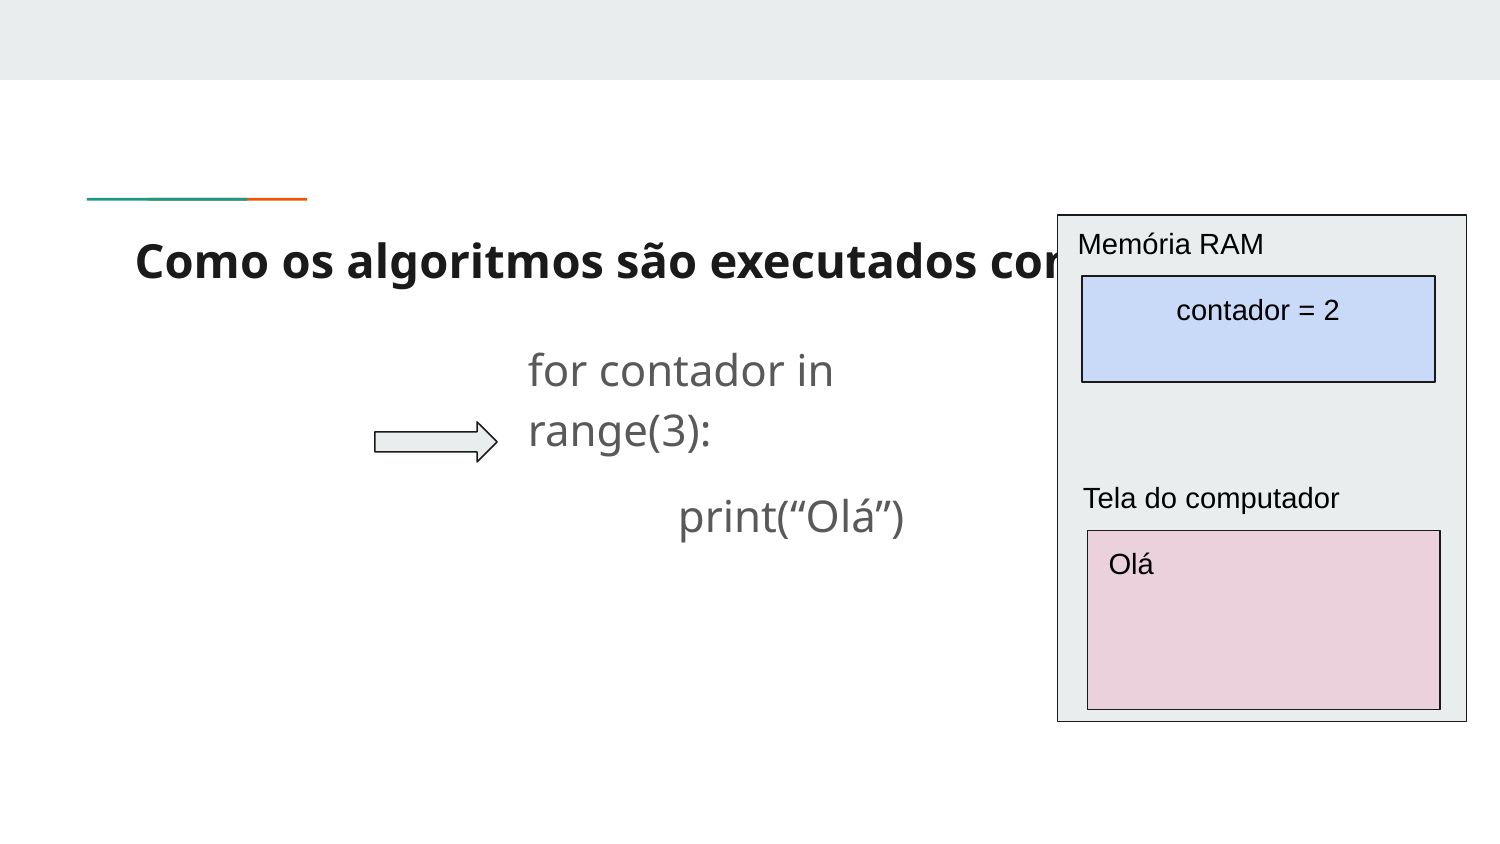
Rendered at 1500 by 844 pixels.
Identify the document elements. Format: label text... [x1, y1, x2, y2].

text_box [374, 421, 498, 462]
text_box Tela do computador [1067, 464, 1435, 544]
text_box contador = 2 [1161, 276, 1366, 356]
text_box Olá [1093, 530, 1299, 610]
text_box [1082, 276, 1435, 382]
text_box [1057, 215, 1467, 722]
title Como os algoritmos são executados com repetição [119, 216, 1057, 305]
list for contador in range(3): print(“Olá”) [512, 319, 970, 583]
text_box [1087, 530, 1440, 710]
text_box Memória RAM [1062, 210, 1290, 290]
